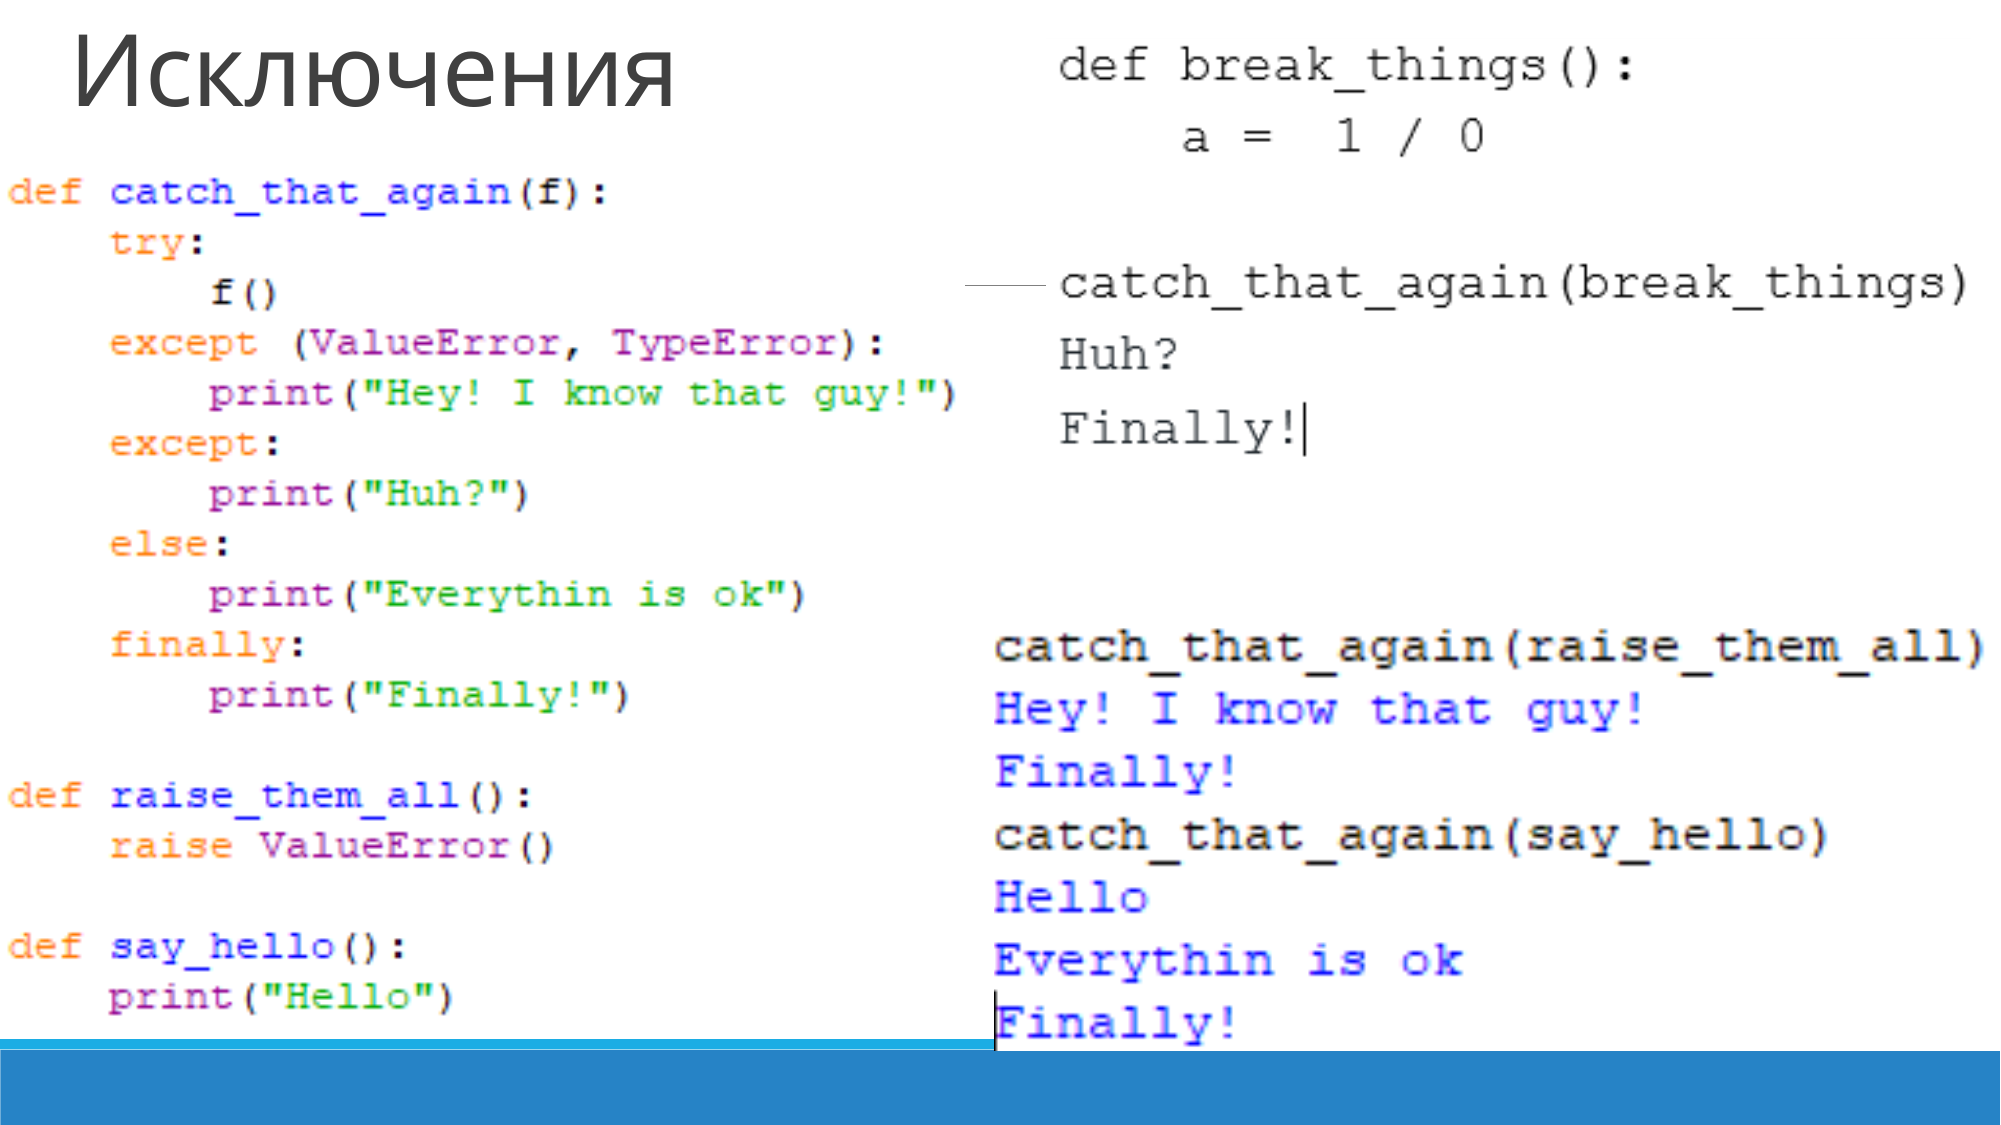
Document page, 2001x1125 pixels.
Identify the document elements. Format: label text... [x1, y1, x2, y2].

title Исключения [54, 0, 1853, 135]
picture [1045, 37, 1971, 462]
picture [994, 627, 2000, 1051]
picture [0, 170, 965, 1023]
